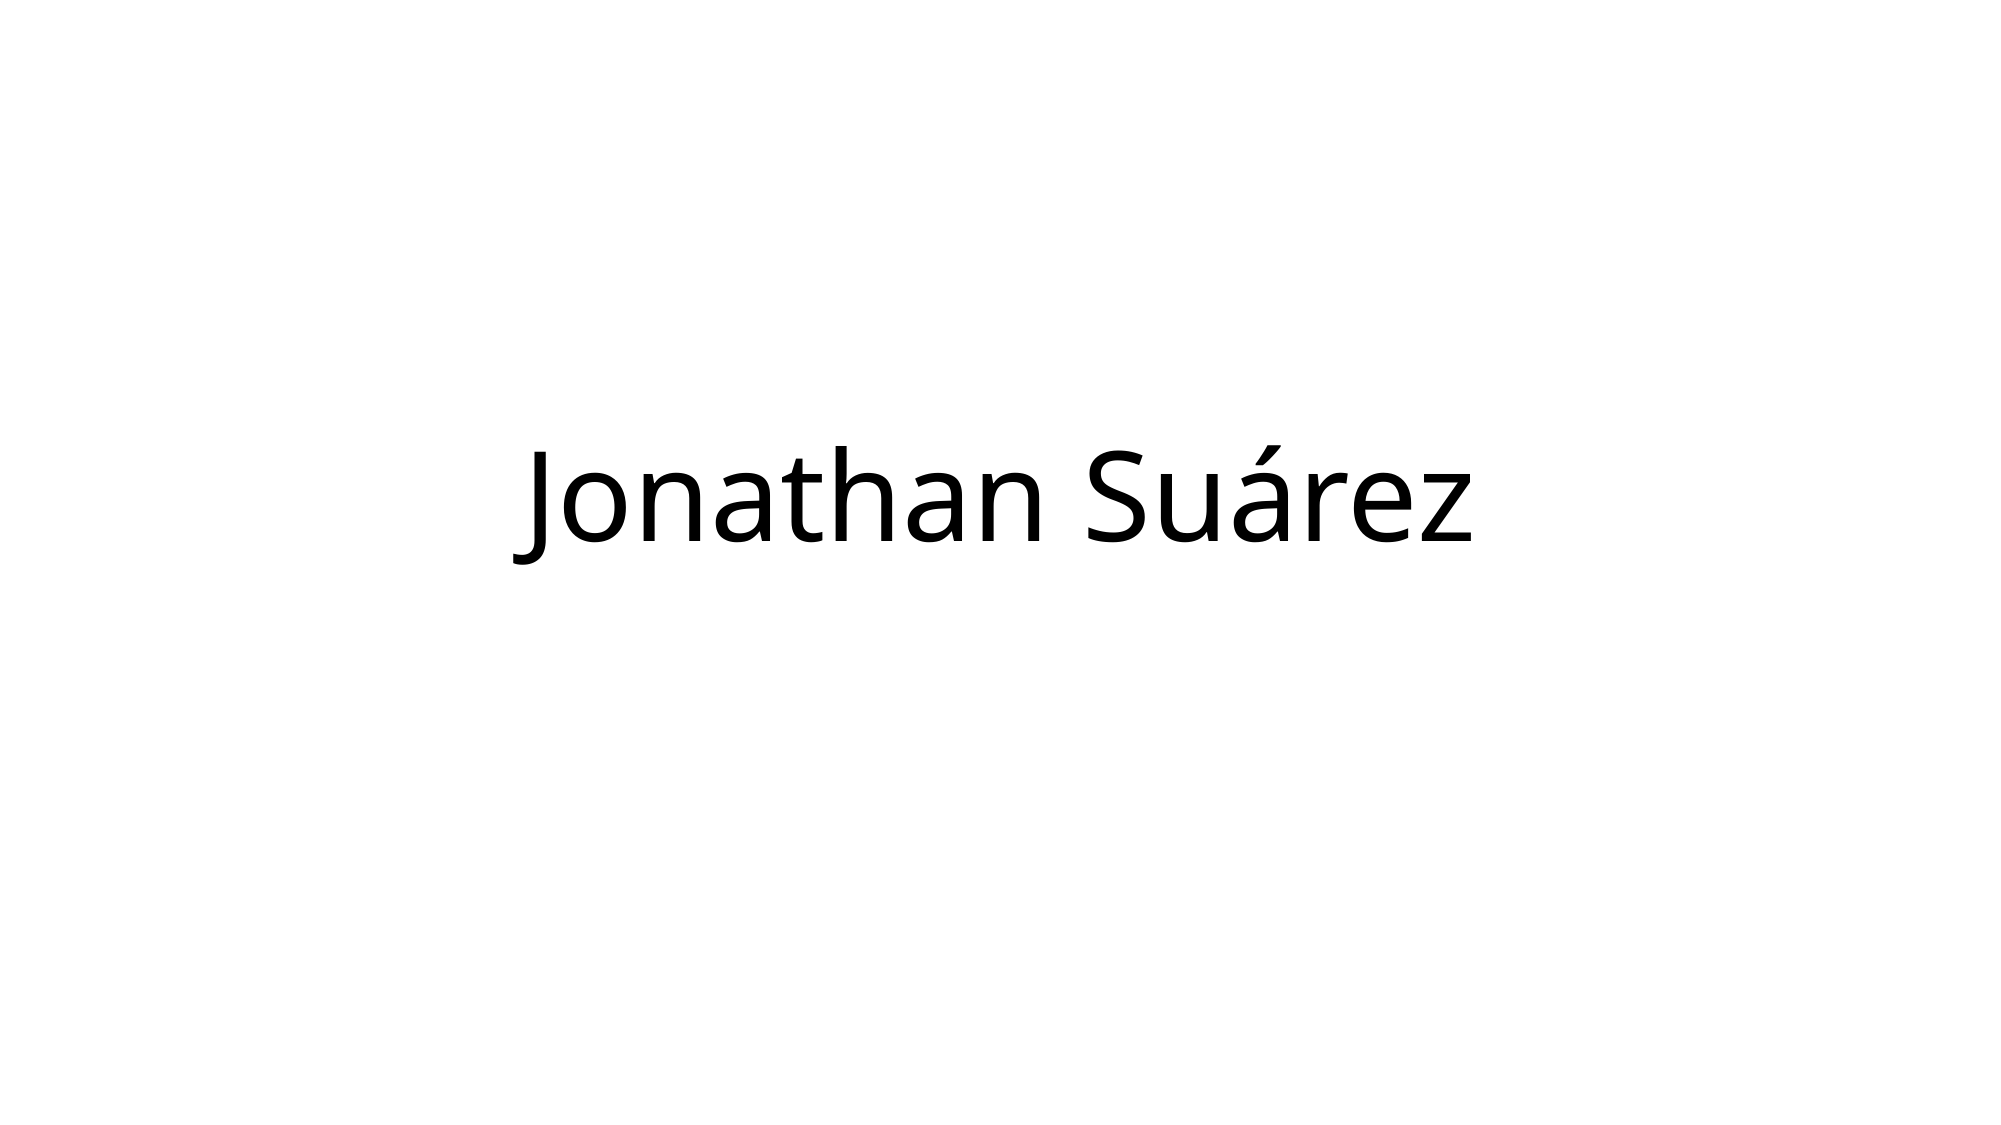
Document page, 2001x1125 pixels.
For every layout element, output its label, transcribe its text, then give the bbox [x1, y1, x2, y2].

title Jonathan Suárez [249, 184, 1750, 576]
